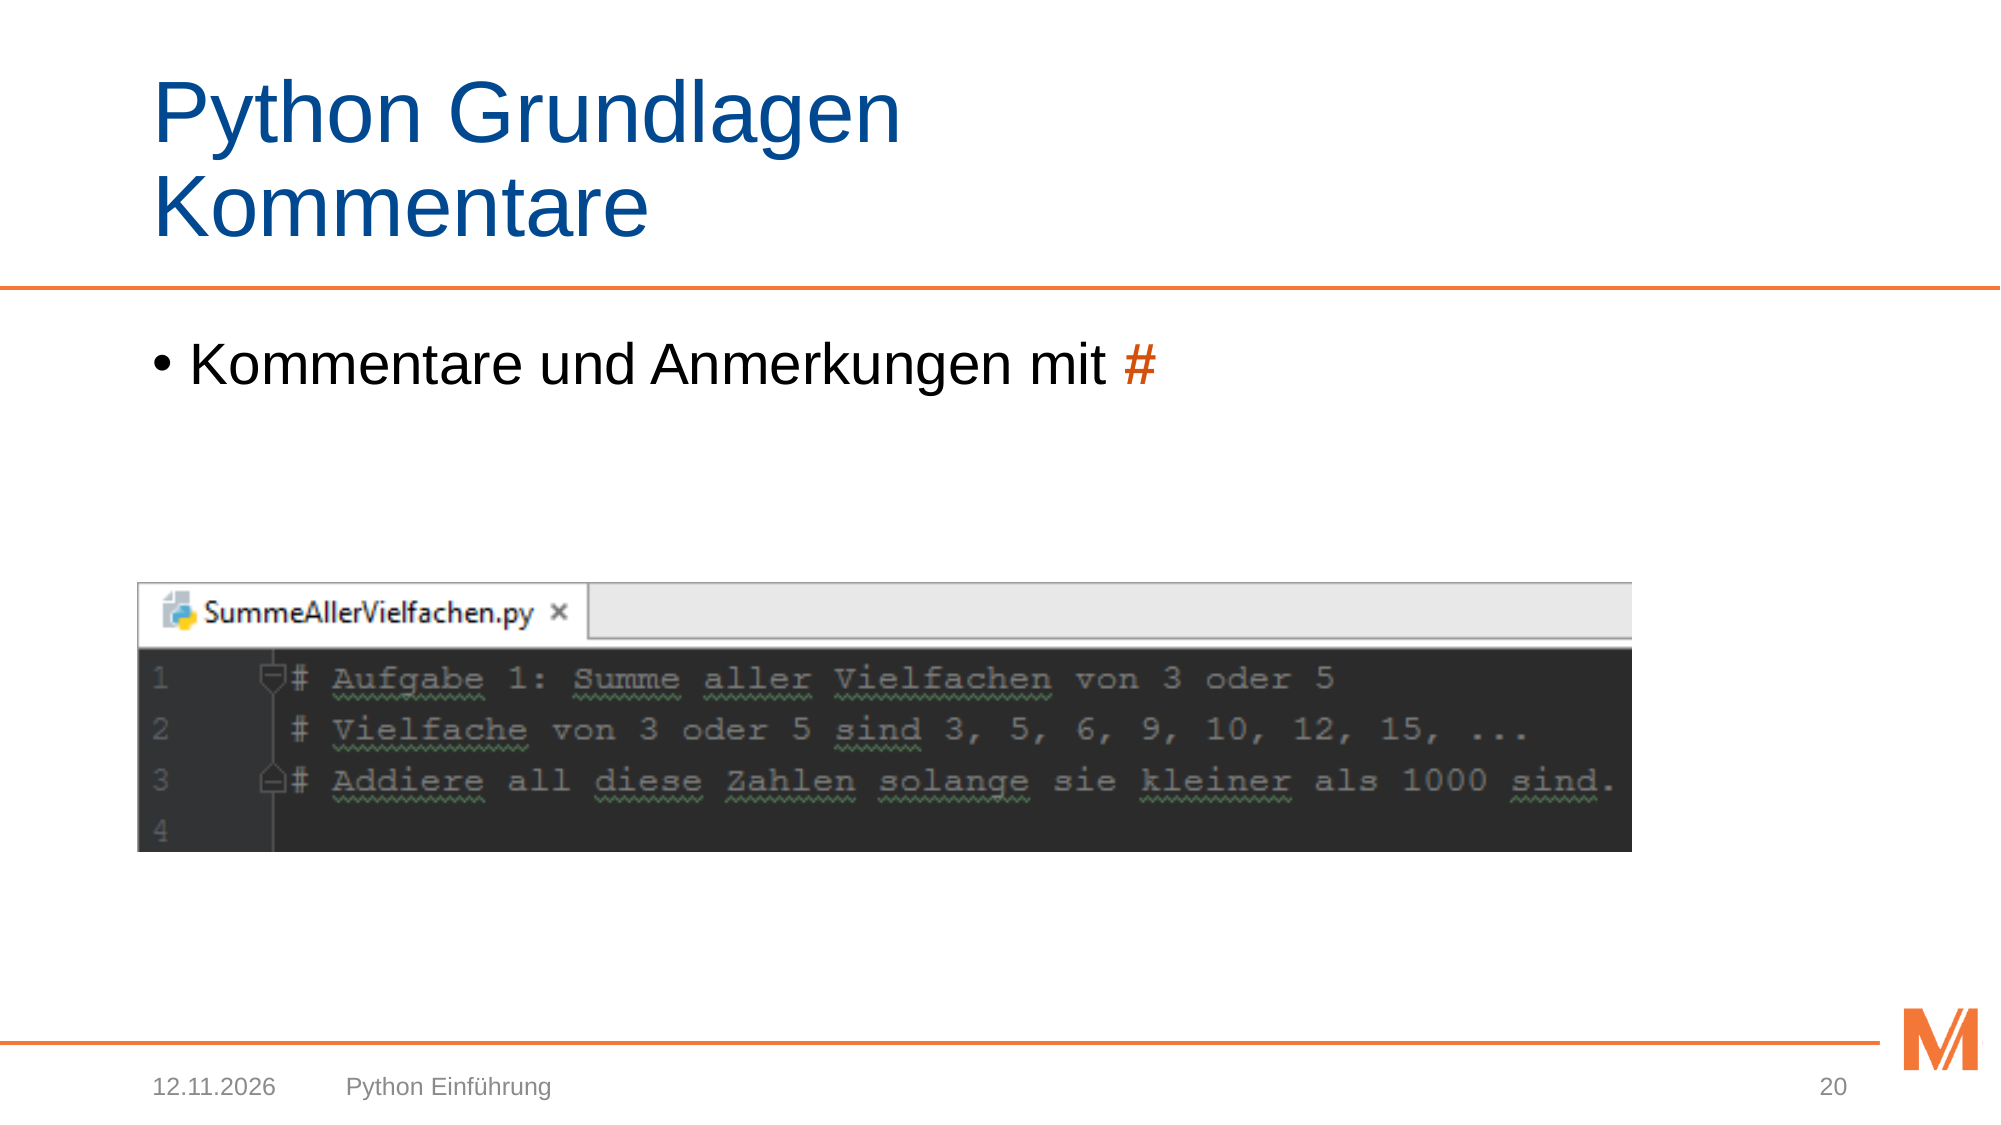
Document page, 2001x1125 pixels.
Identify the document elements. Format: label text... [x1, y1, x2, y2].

footer Python Einführung [330, 1055, 1721, 1116]
title Python Grundlagen Kommentare [137, 59, 1863, 264]
picture [137, 582, 1632, 852]
picture [1879, 989, 1982, 1097]
list Kommentare und Anmerkungen mit # [137, 327, 1875, 1028]
slide_number 20 [1743, 1055, 1863, 1116]
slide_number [137, 1055, 313, 1116]
